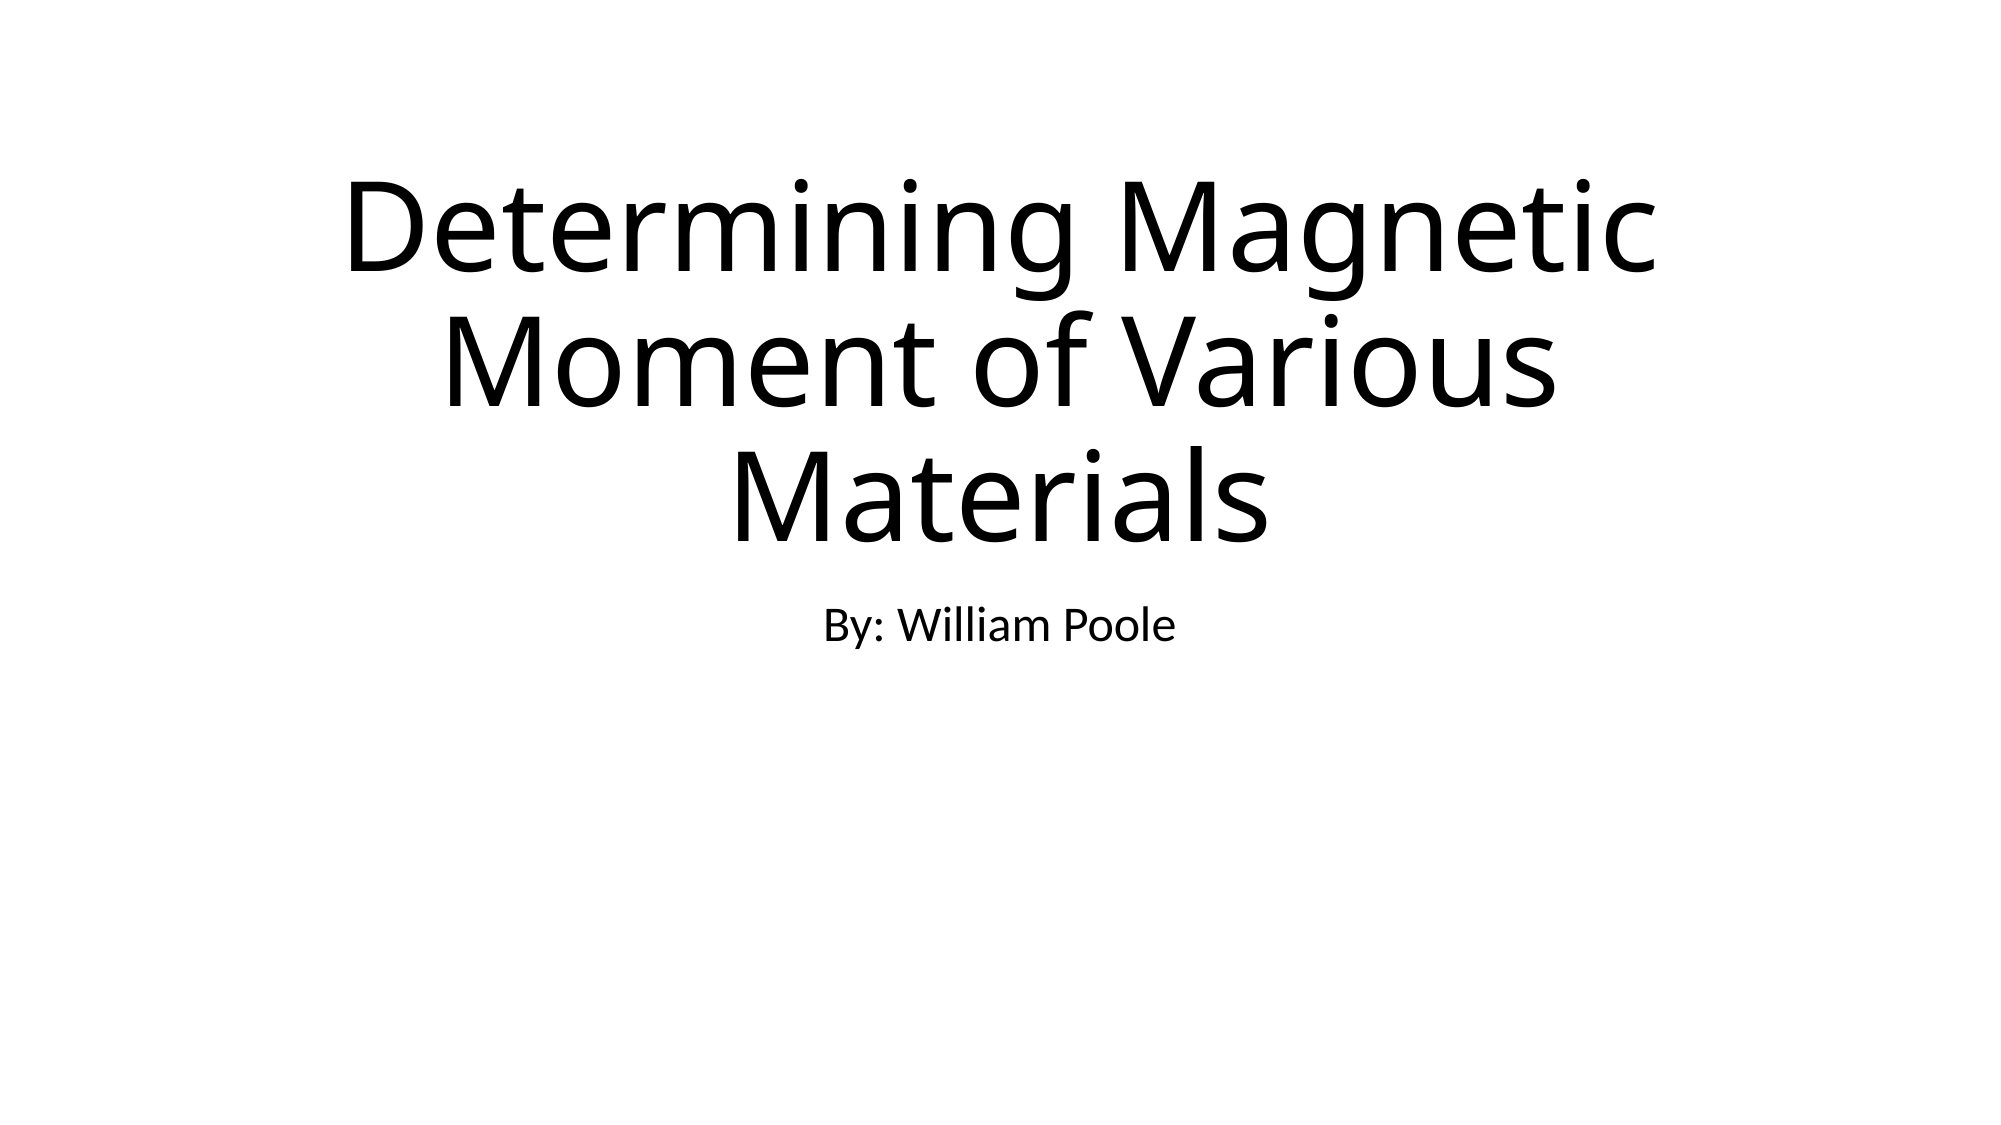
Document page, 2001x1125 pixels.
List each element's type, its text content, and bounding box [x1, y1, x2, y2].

title Determining Magnetic Moment of Various Materials [249, 184, 1750, 576]
subtitle By: William Poole [249, 590, 1750, 863]
